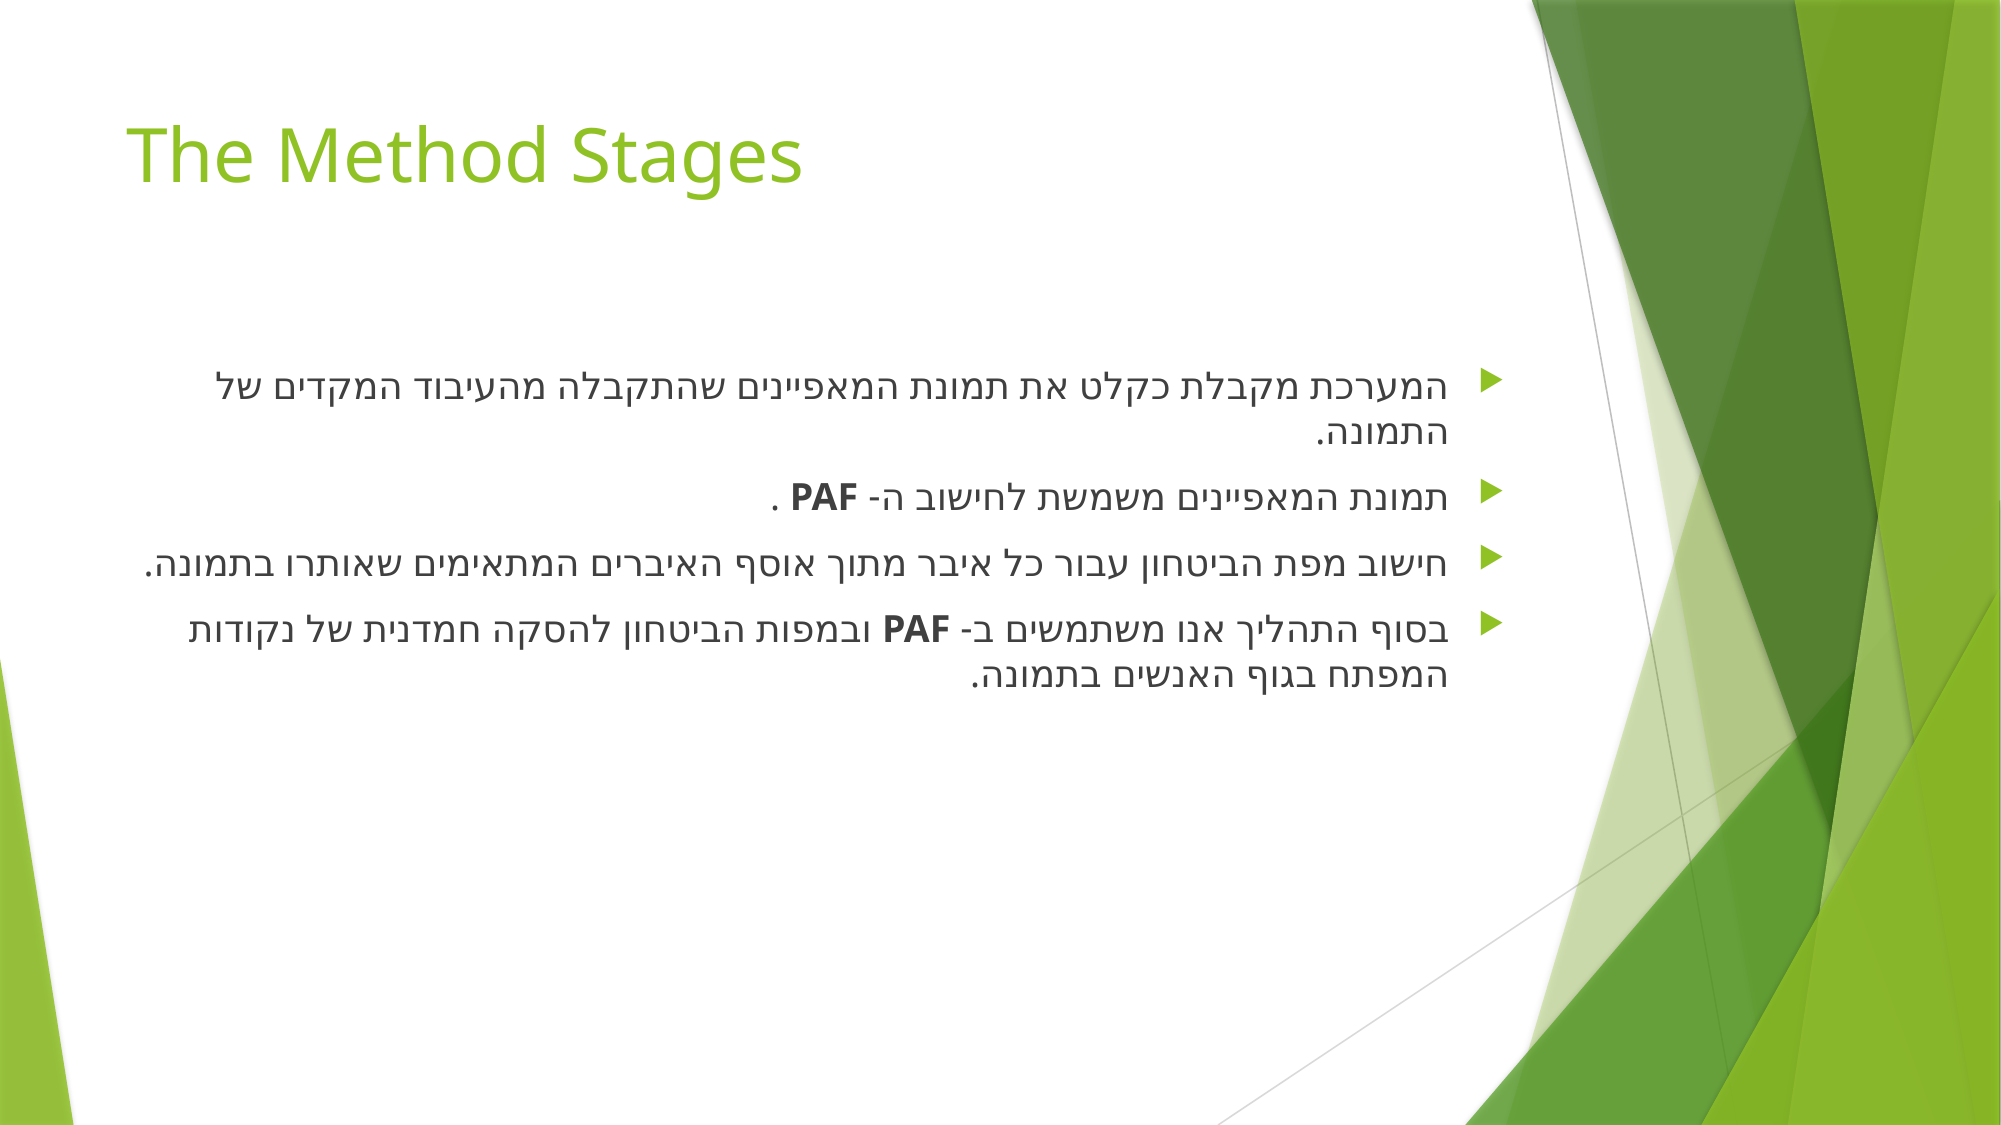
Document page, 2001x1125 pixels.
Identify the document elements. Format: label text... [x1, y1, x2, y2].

list המערכת מקבלת כקלט את תמונת המאפיינים שהתקבלה מהעיבוד המקדים של התמונה. תמונת המאפיינים משמשת לחישוב ה- PAF . חישוב מפת הביטחון עבור כל איבר מתוך אוסף האיברים המתאימים שאותרו בתמונה. בסוף התהליך אנו משתמשים ב- PAF ובמפות הביטחון להסקה חמדנית של נקודות המפתח בגוף האנשים בתמונה. [111, 354, 1522, 992]
title The Method Stages [111, 99, 1522, 317]
